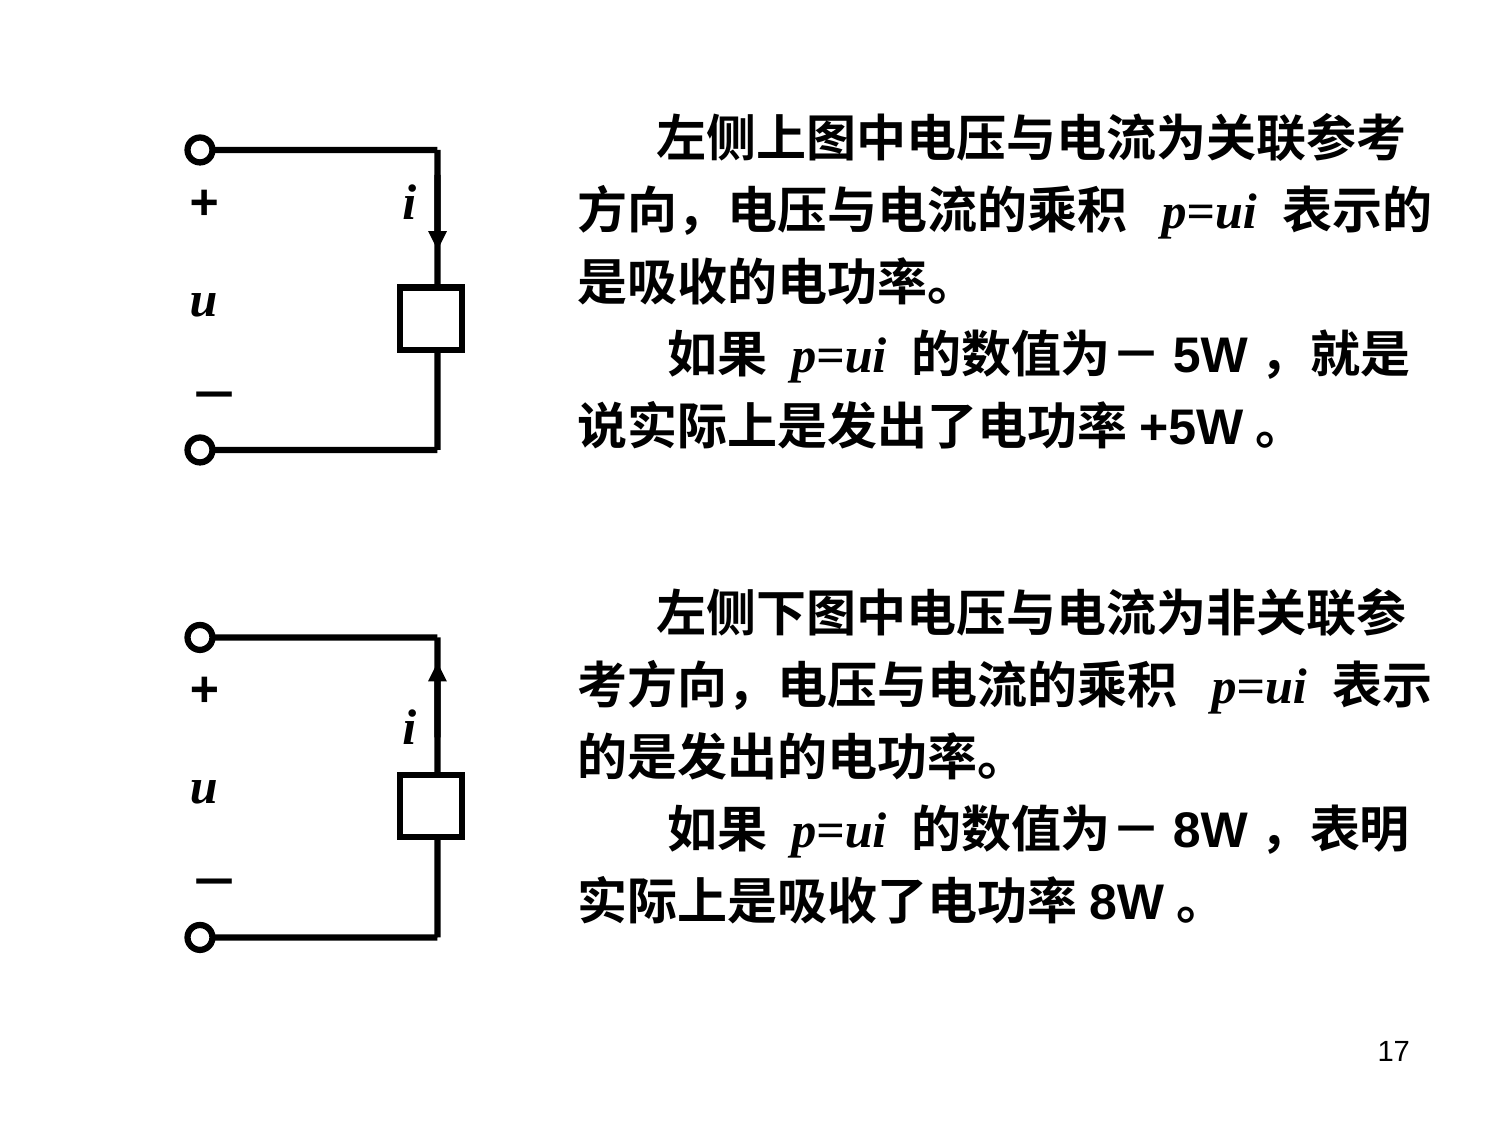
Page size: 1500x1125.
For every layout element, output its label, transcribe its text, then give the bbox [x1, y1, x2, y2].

text_box 左侧上图中电压与电流为关联参考方向，电压与电流的乘积 p=ui 表示的是吸收的电功率。 如果 p=ui 的数值为－5W，就是说实际上是发出了电功率+5W。 [562, 87, 1450, 463]
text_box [174, 137, 488, 463]
text_box 左侧下图中电压与电流为非关联参考方向，电压与电流的乘积 p=ui 表示的是发出的电功率。 如果 p=ui 的数值为－8W，表明实际上是吸收了电功率8W。 [562, 562, 1450, 938]
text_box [174, 624, 488, 951]
slide_number 17 [1074, 1024, 1426, 1103]
